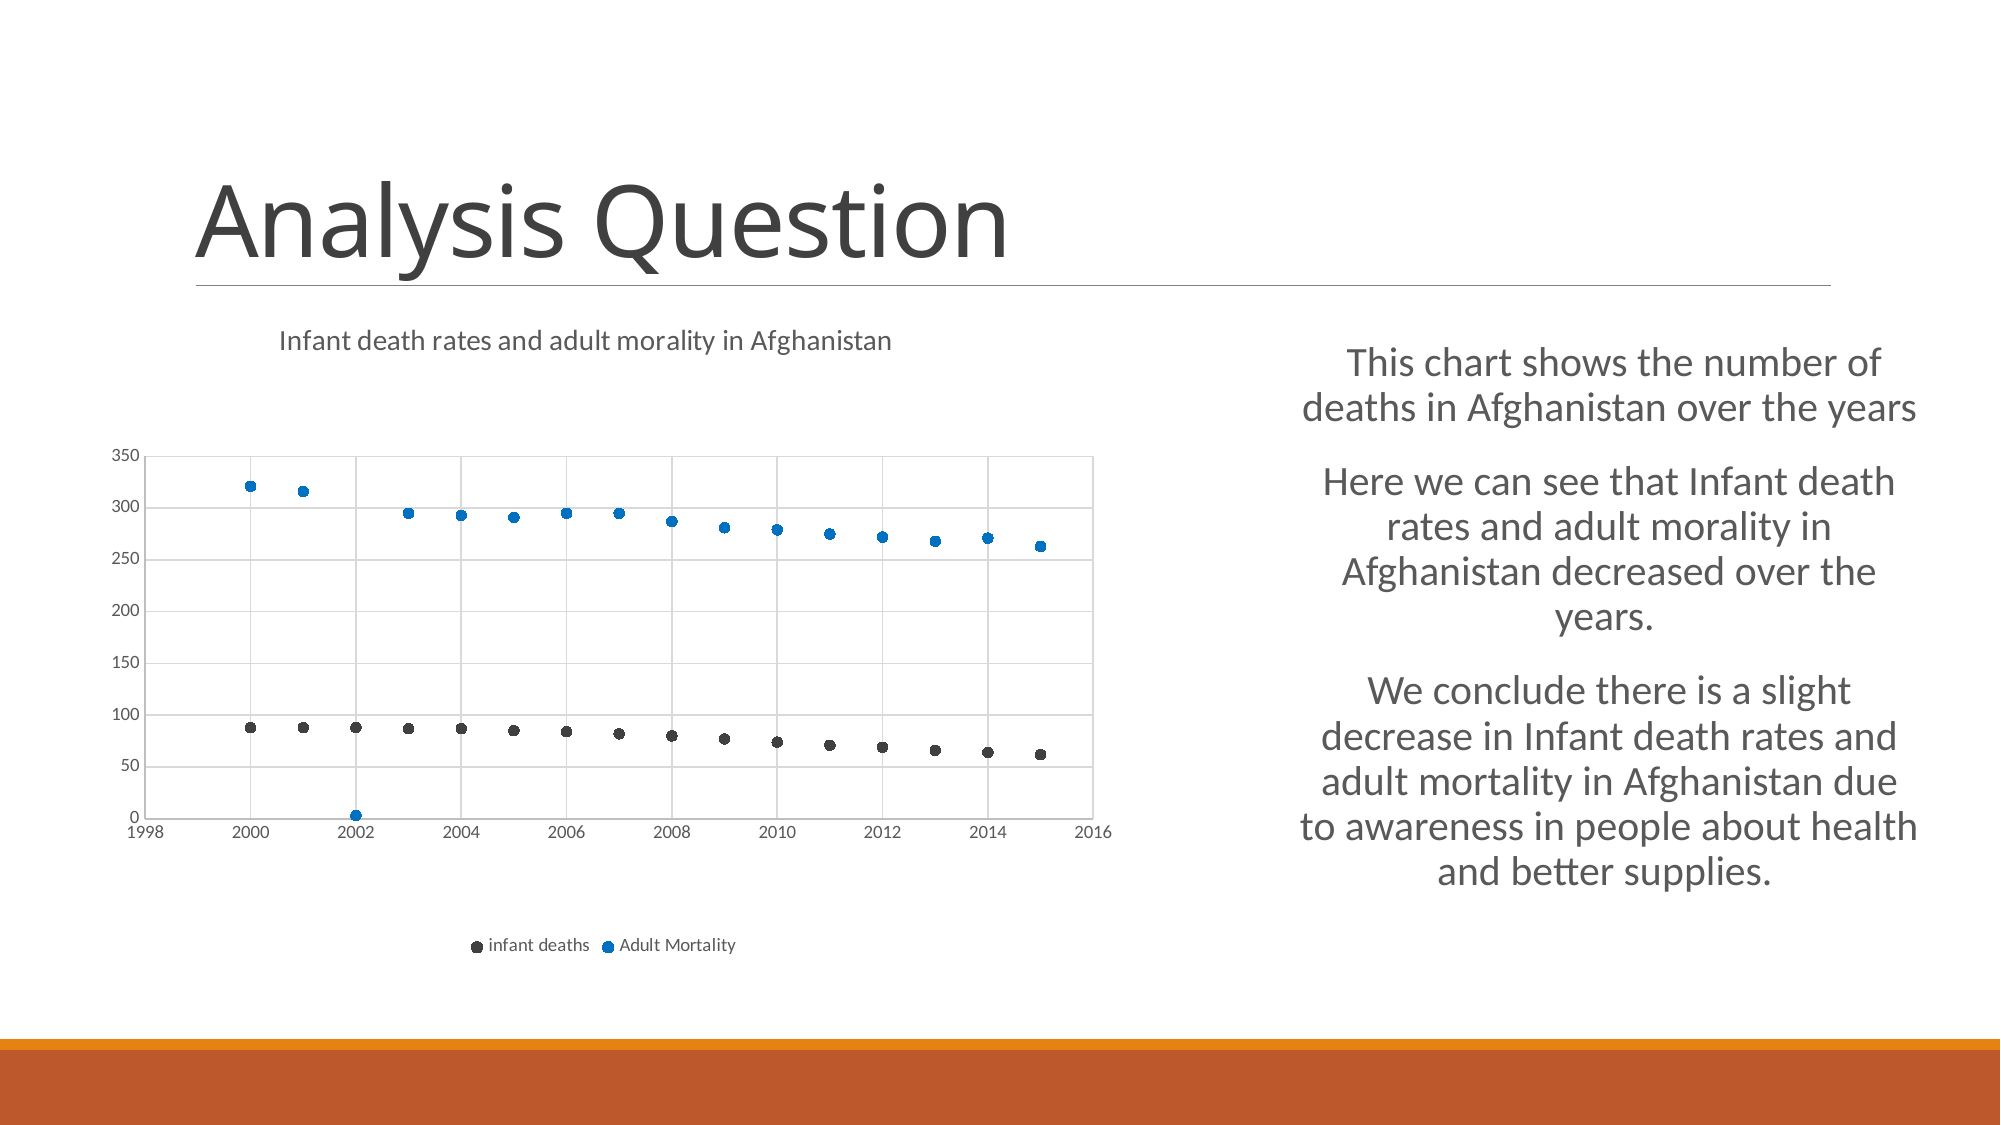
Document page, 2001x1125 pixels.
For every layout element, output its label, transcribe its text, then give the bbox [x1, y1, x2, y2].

chart [54, 302, 1152, 964]
title Analysis Question [180, 47, 1830, 285]
list This chart shows the number of deaths in Afghanistan over the years Here we can see that Infant death rates and adult morality in Afghanistan decreased over the years. We conclude there is a slight decrease in Infant death rates and adult mortality in Afghanistan due to awareness in people about health and better supplies. [1283, 332, 1921, 963]
